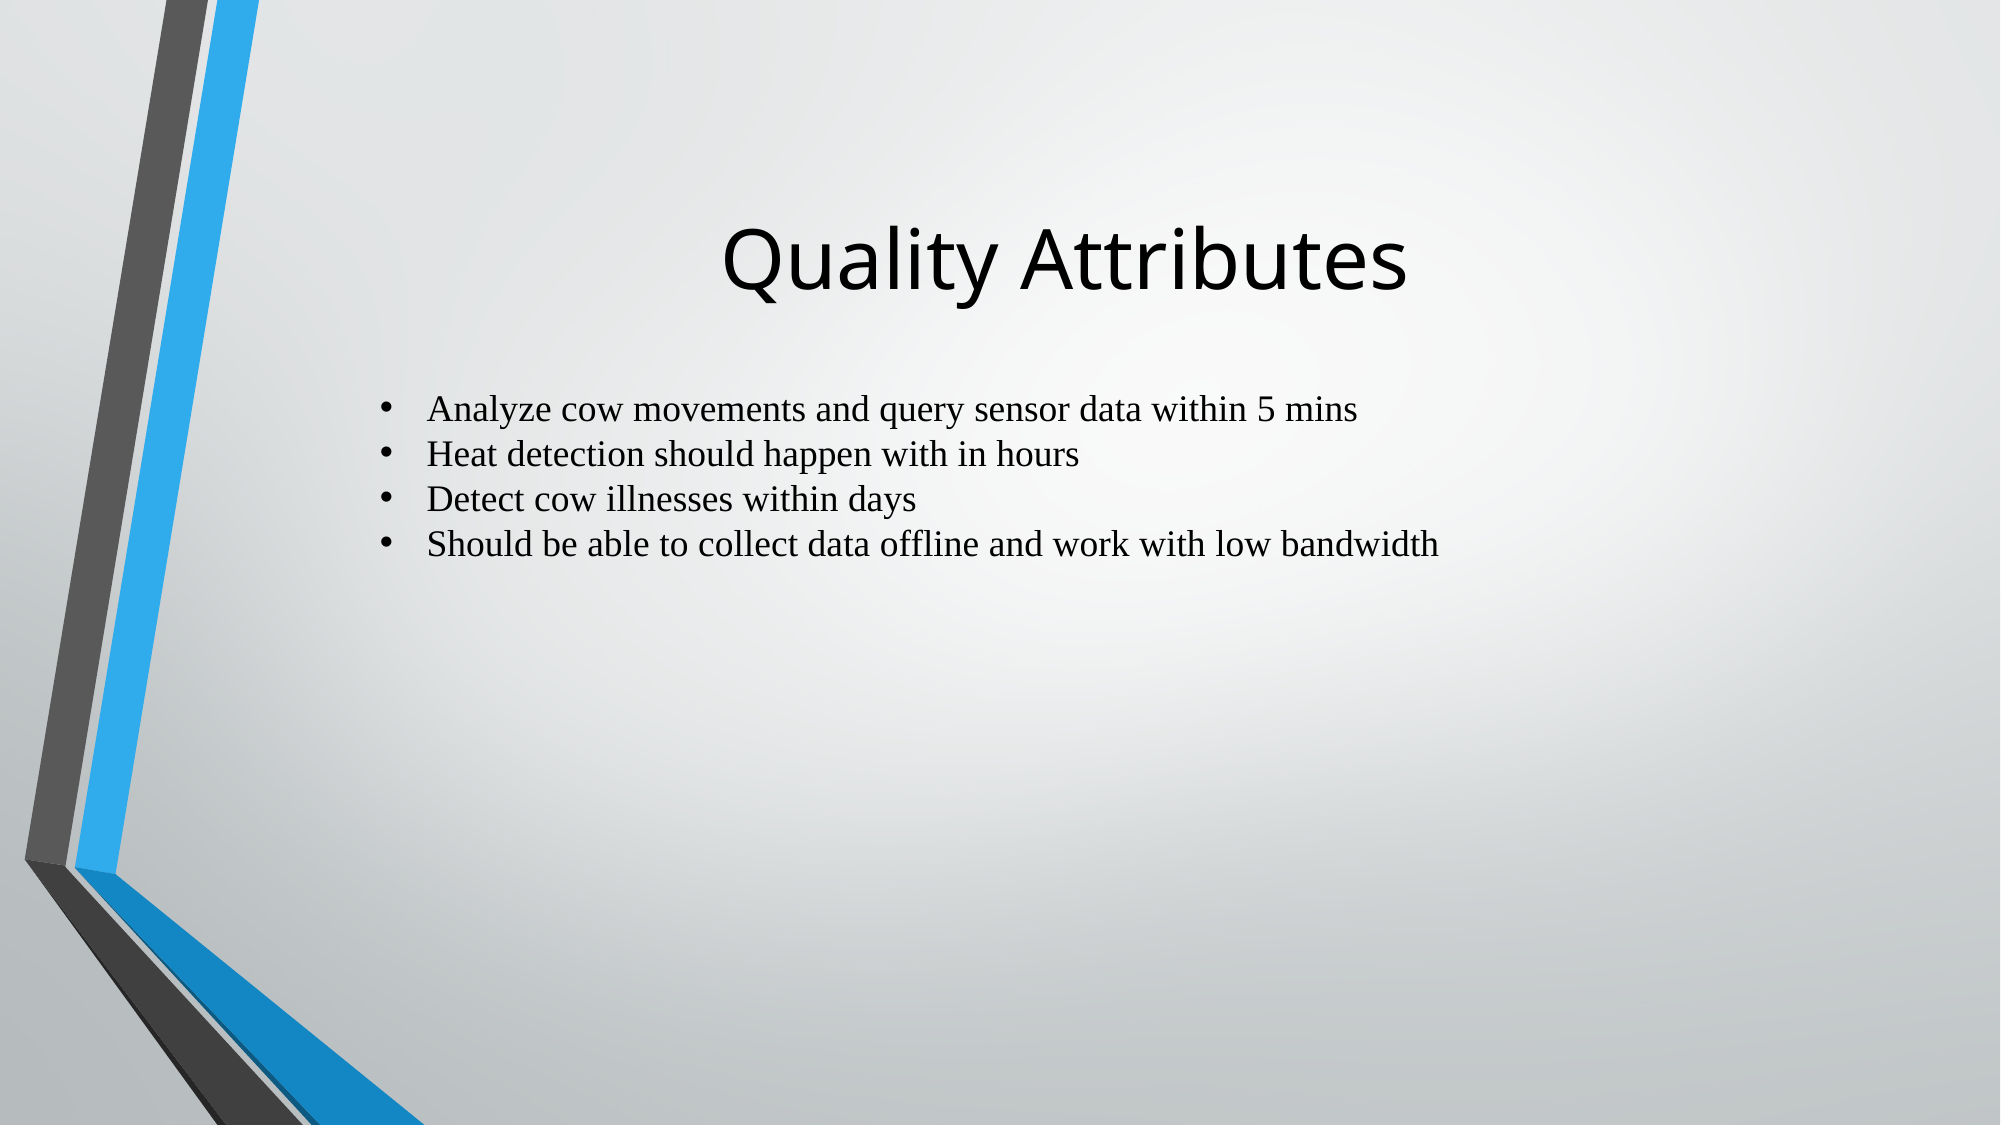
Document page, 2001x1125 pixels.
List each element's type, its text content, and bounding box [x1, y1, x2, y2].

title Quality Attributes [243, 112, 1887, 400]
text_box Analyze cow movements and query sensor data within 5 mins Heat detection should happen with in hours Detect cow illnesses within days Should be able to collect data offline and work with low bandwidth [364, 376, 1766, 572]
